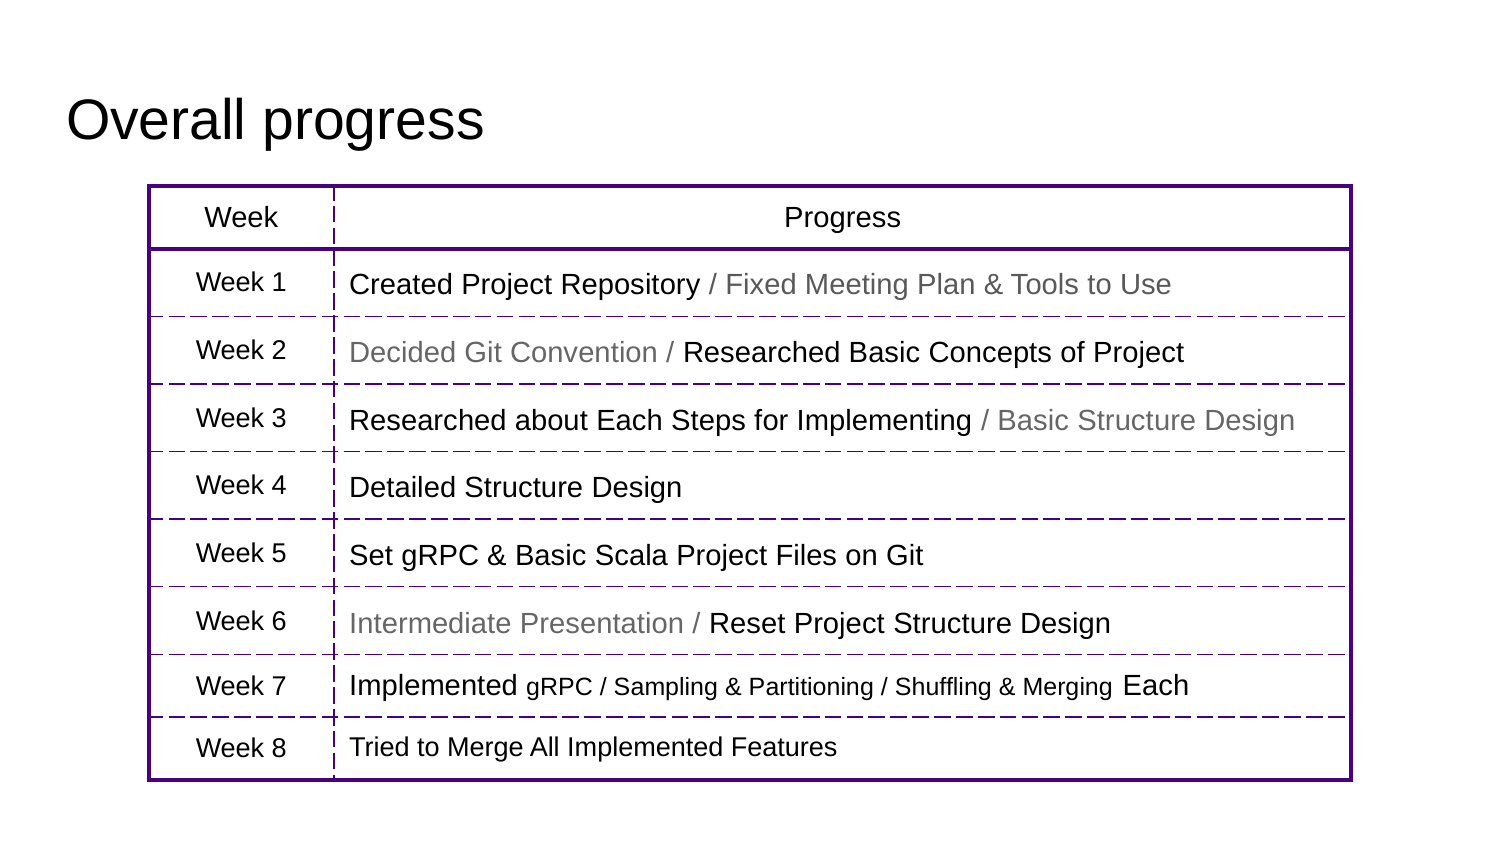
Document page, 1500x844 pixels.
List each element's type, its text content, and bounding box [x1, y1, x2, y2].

table_cell Created Project Repository / Fixed Meeting Plan & Tools to Use [334, 251, 1349, 316]
table_cell Week 4 [151, 452, 334, 519]
table_cell Intermediate Presentation / Reset Project Structure Design [334, 587, 1349, 654]
table_cell Tried to Merge All Implemented Features [334, 717, 1349, 778]
table_cell Decided Git Convention / Researched Basic Concepts of Project [334, 316, 1349, 384]
table_cell Week 7 [151, 654, 334, 717]
table_cell Researched about Each Steps for Implementing / Basic Structure Design [334, 384, 1349, 452]
table_header Progress [334, 188, 1349, 247]
table_cell Detailed Structure Design [334, 452, 1349, 519]
table_cell Week 2 [151, 316, 334, 384]
table_cell Week 6 [151, 587, 334, 654]
table_cell Implemented gRPC / Sampling & Partitioning / Shuffling & Merging Each [334, 654, 1349, 717]
table_cell Week 1 [151, 251, 334, 316]
table_cell Week 8 [151, 717, 334, 778]
table_cell Week 3 [151, 384, 334, 452]
table_cell Set gRPC & Basic Scala Project Files on Git [334, 519, 1349, 587]
title Overall progress [51, 72, 1449, 167]
table_header Week [151, 188, 334, 247]
table_cell Week 5 [151, 519, 334, 587]
